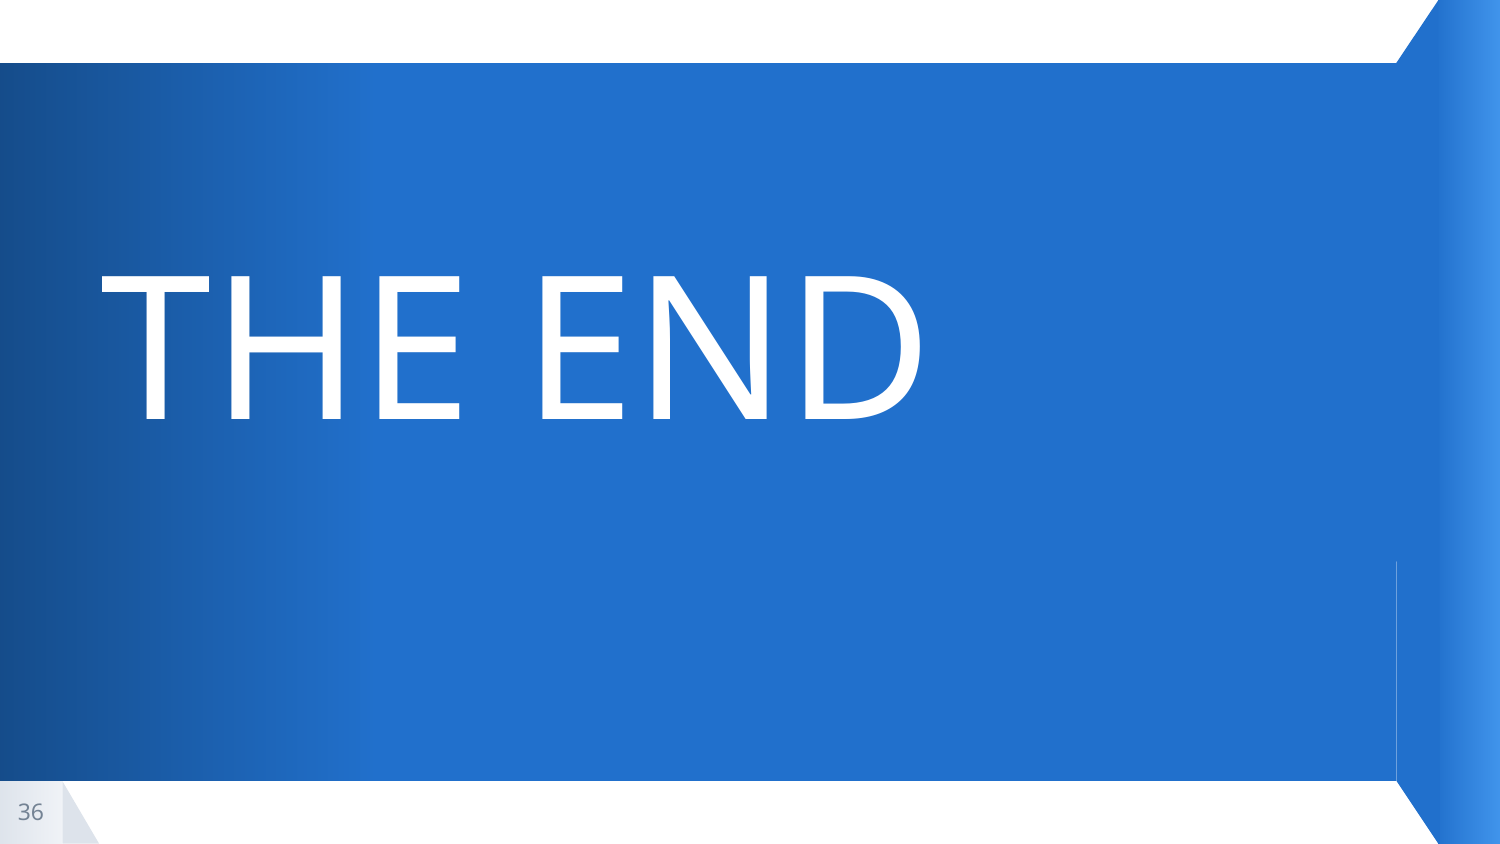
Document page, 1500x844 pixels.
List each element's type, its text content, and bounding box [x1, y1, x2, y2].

slide_number 36 [0, 781, 63, 844]
title THE END [100, 259, 1388, 450]
